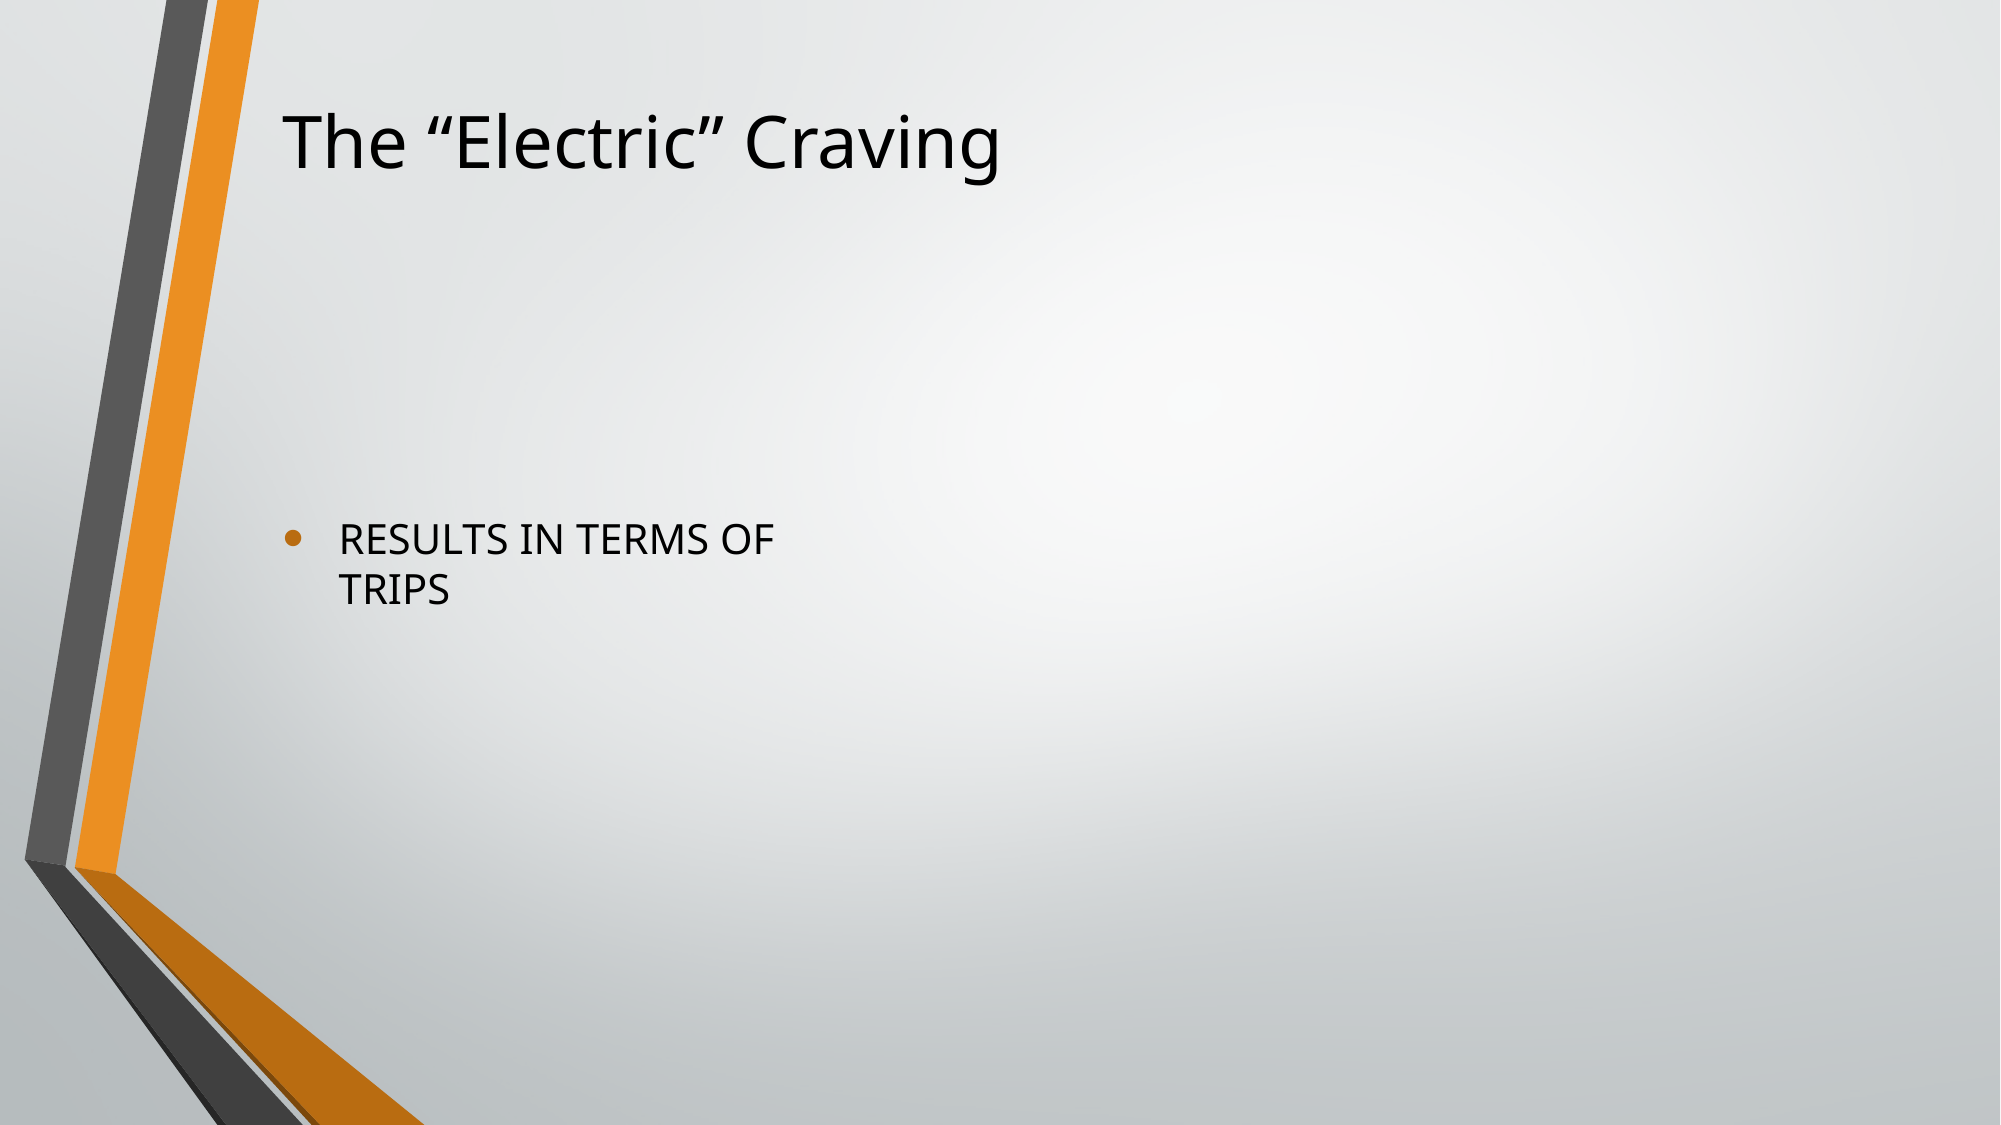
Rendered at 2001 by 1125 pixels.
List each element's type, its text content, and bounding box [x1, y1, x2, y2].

list RESULTS IN TERMS OF TRIPS [267, 341, 897, 784]
title The “Electric” Craving [267, 88, 1733, 191]
